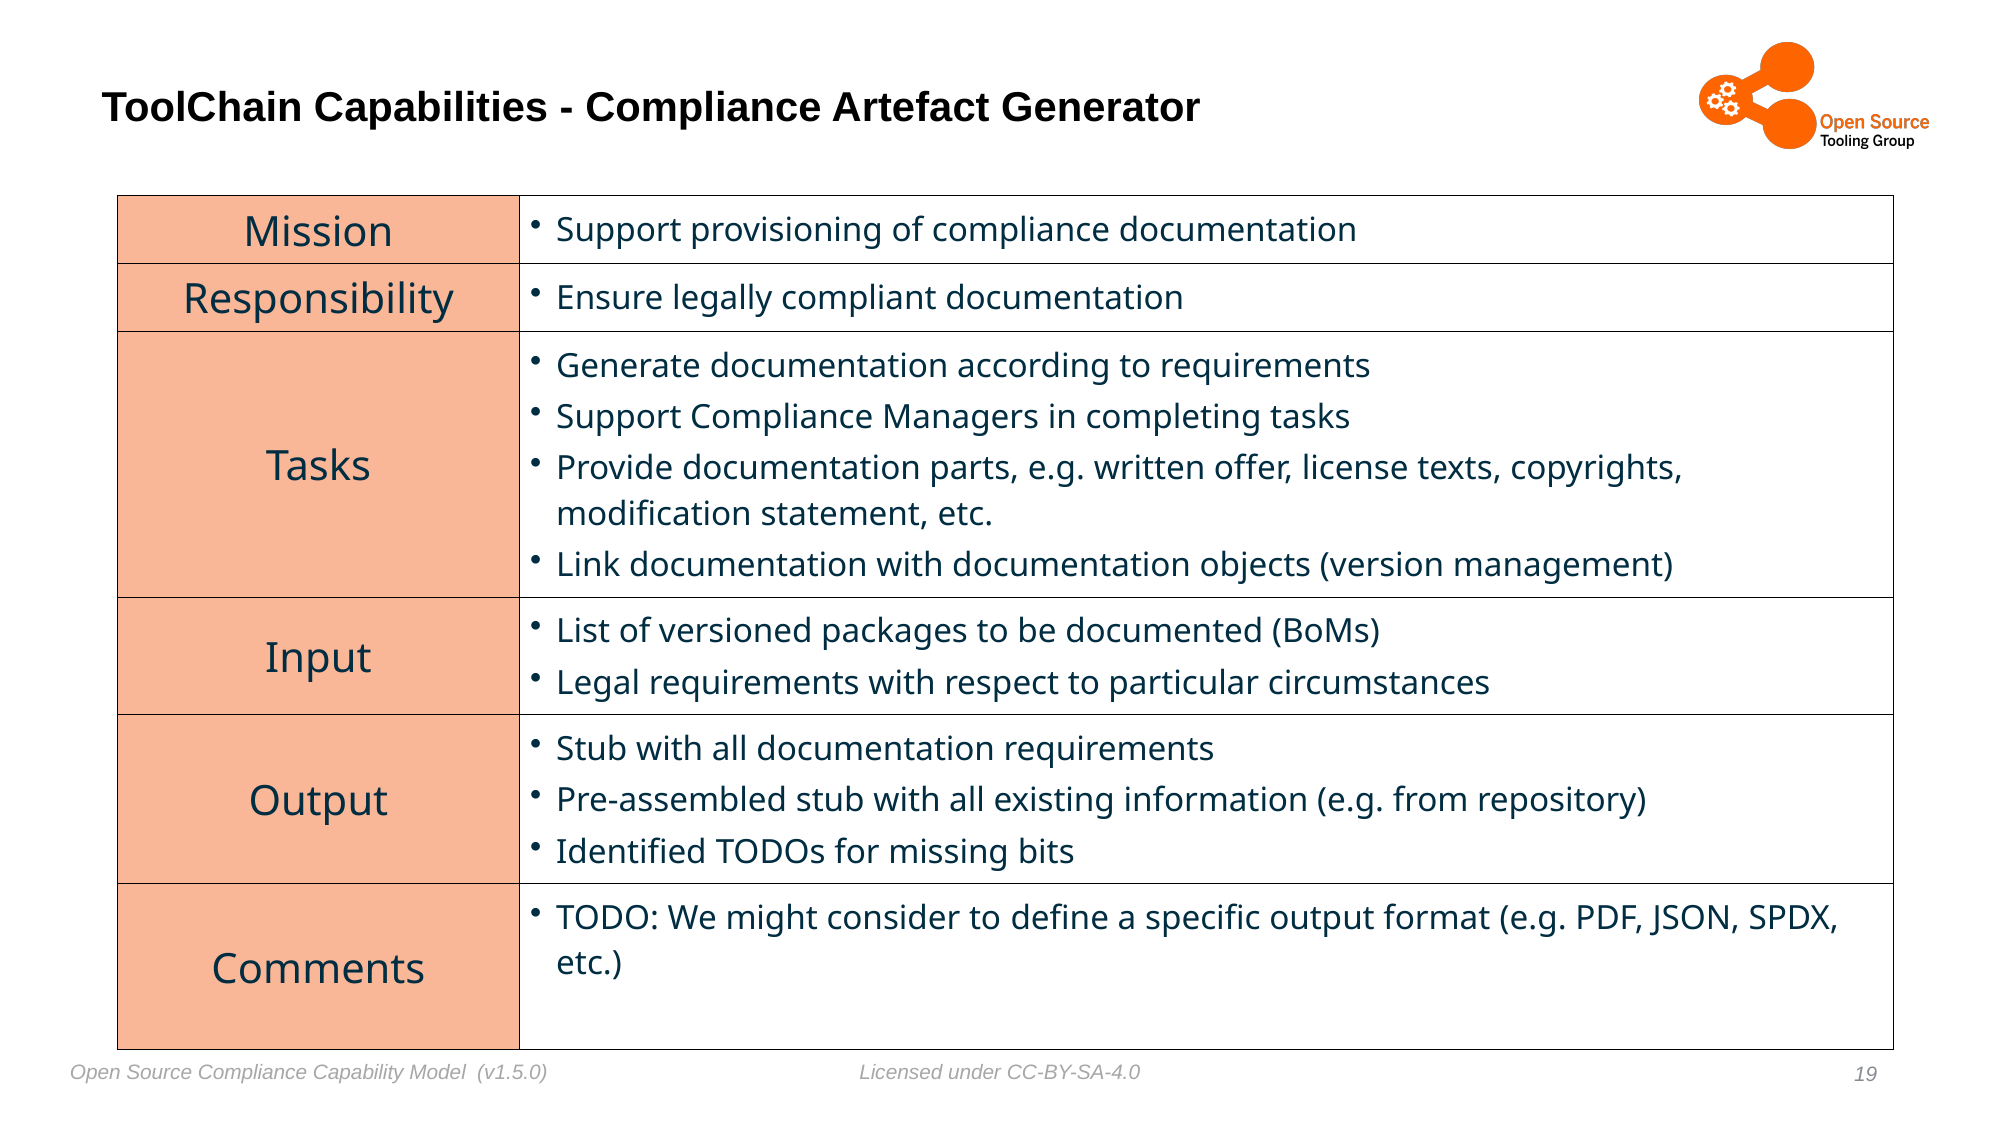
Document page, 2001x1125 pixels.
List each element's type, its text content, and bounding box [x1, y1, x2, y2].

table_cell Tasks [118, 332, 519, 597]
table_cell Output [118, 715, 519, 883]
picture [1699, 42, 1929, 149]
table_cell TODO: We might consider to define a specific output format (e.g. PDF, JSON, SPDX, etc.) [520, 884, 1893, 1049]
table_cell Input [118, 598, 519, 714]
table_header Support provisioning of compliance documentation [520, 196, 1893, 263]
slide_number 19 [1843, 1053, 1886, 1092]
table_cell Ensure legally compliant documentation [520, 264, 1893, 331]
table_cell Stub with all documentation requirements Pre-assembled stub with all existing information (e.g. from repository) Identified TODOs for missing bits [520, 715, 1893, 883]
title ToolChain Capabilities - Compliance Artefact Generator [93, 58, 1707, 157]
table_header Mission [118, 196, 519, 263]
table_cell Generate documentation according to requirements Support Compliance Managers in completing tasks Provide documentation parts, e.g. written offer, license texts, copyrights, modification statement, etc. Link documentation with documentation objects (version management) [520, 332, 1893, 597]
table_cell Responsibility [118, 264, 519, 331]
table_cell Comments [118, 884, 519, 1049]
table_cell List of versioned packages to be documented (BoMs) Legal requirements with respect to particular circumstances [520, 598, 1893, 714]
